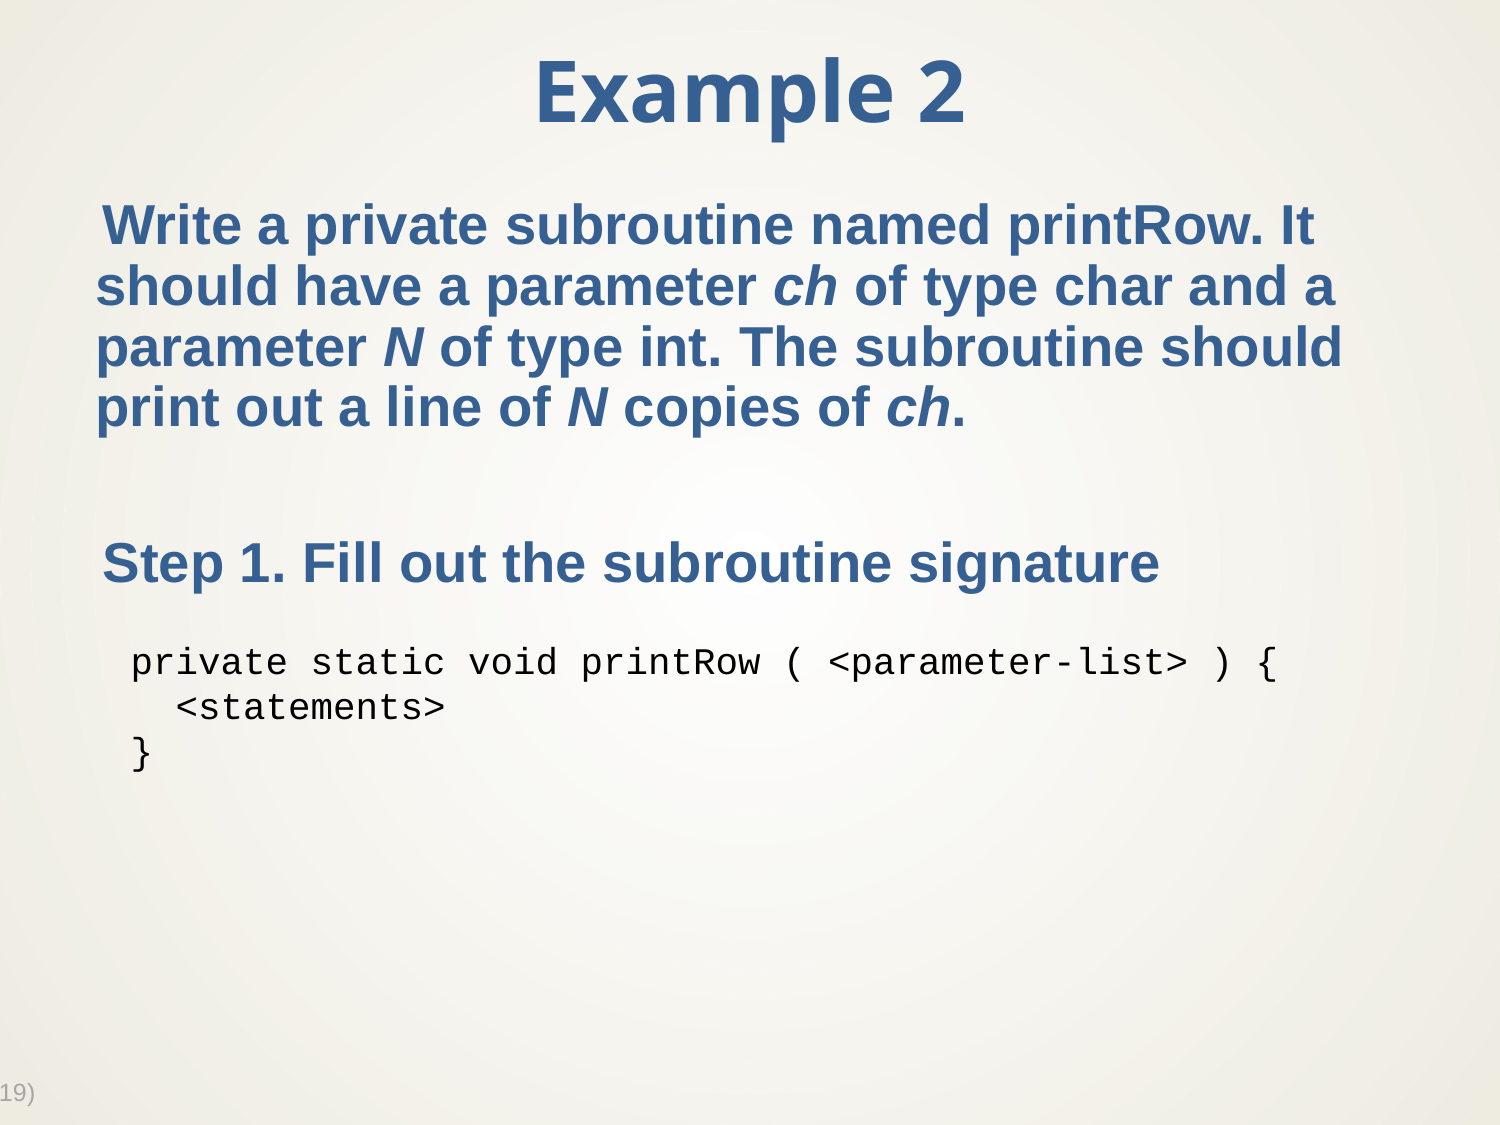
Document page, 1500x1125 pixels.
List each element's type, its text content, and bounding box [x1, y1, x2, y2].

title Example 2 [0, 24, 1500, 166]
text_box private static void printRow ( <parameter-list> ) { <statements> } [115, 629, 1294, 780]
list Write a private subroutine named printRow. It should have a parameter ch of type char and a parameter N of type int. The subroutine should print out a line of N copies of ch. Step 1. Fill out the subroutine signature [56, 187, 1444, 1036]
